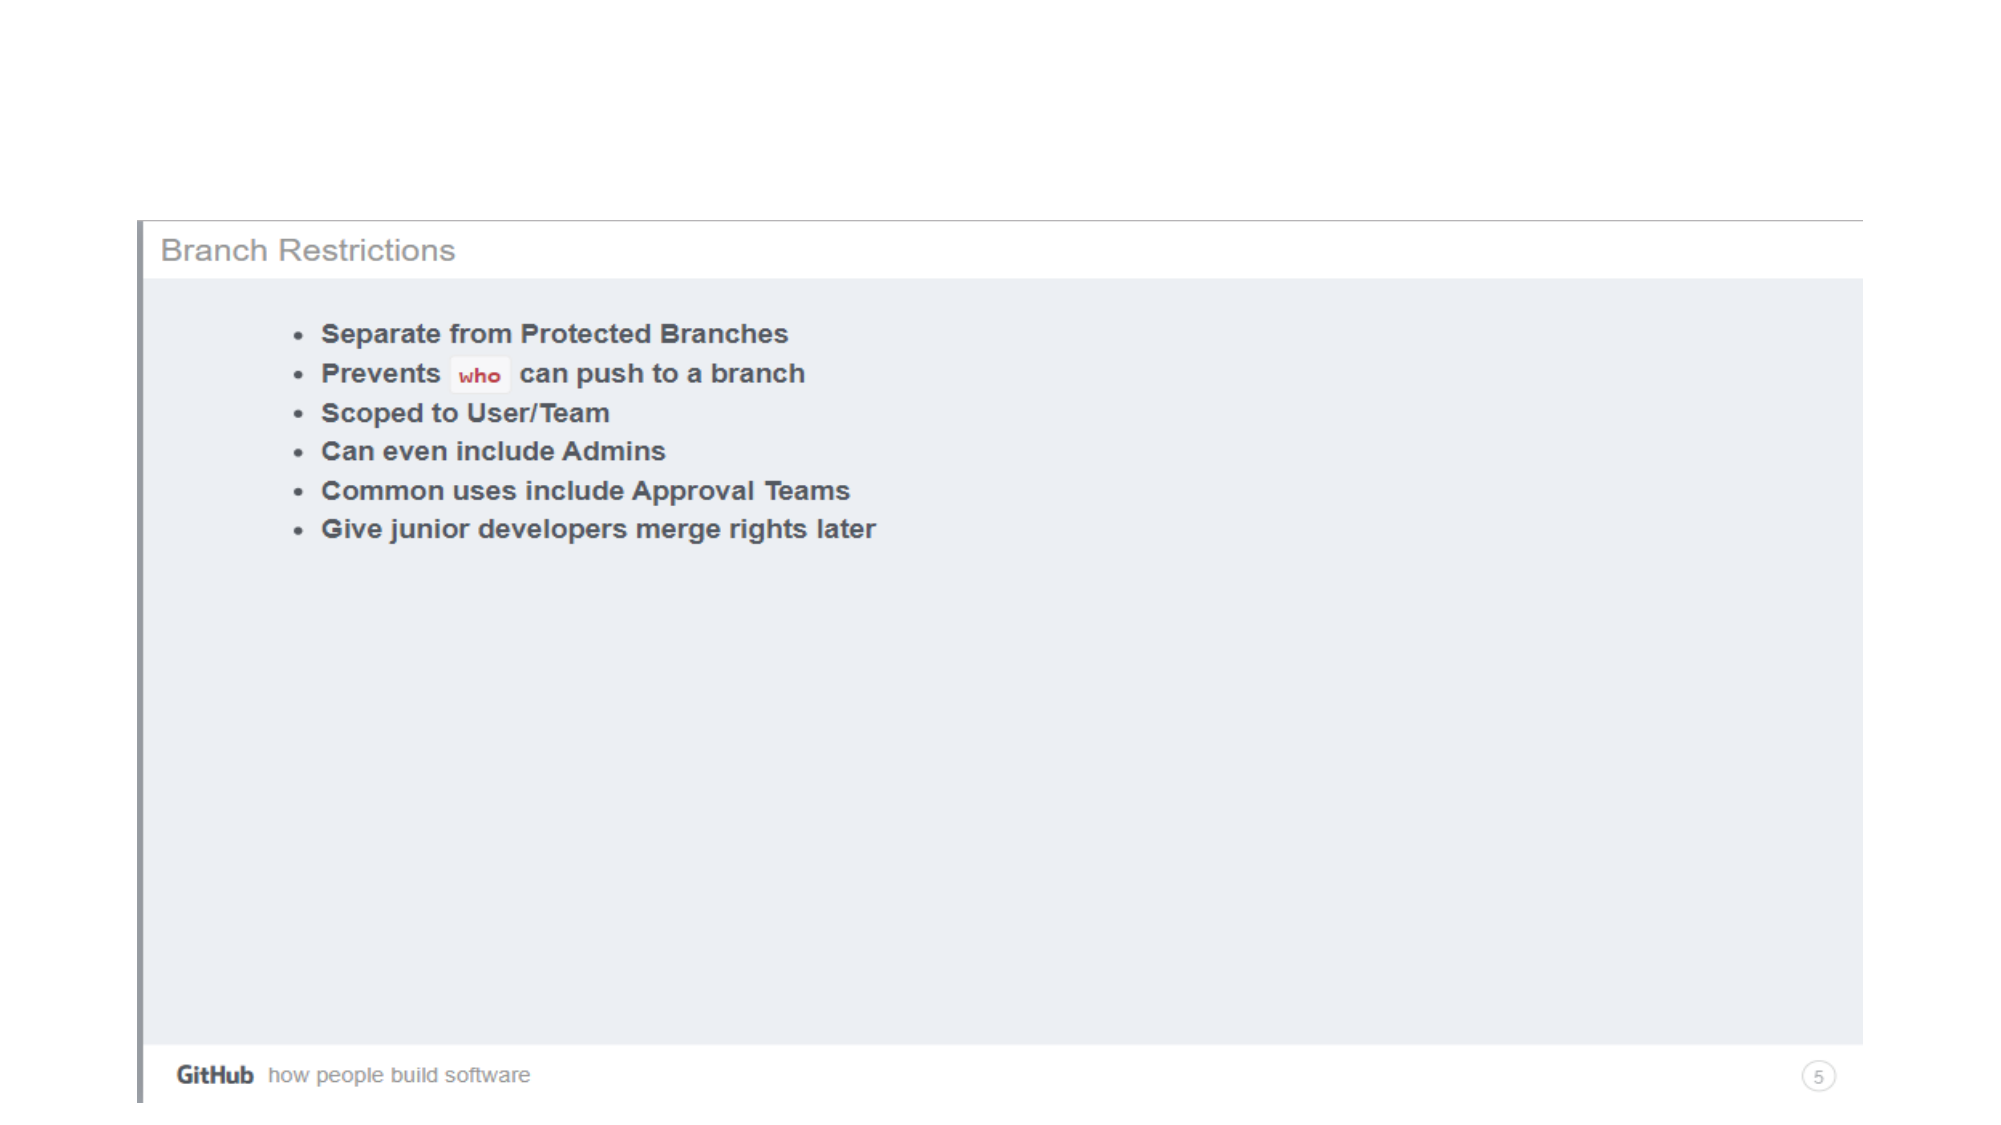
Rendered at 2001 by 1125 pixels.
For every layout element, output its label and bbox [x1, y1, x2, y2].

list [137, 220, 1863, 1103]
